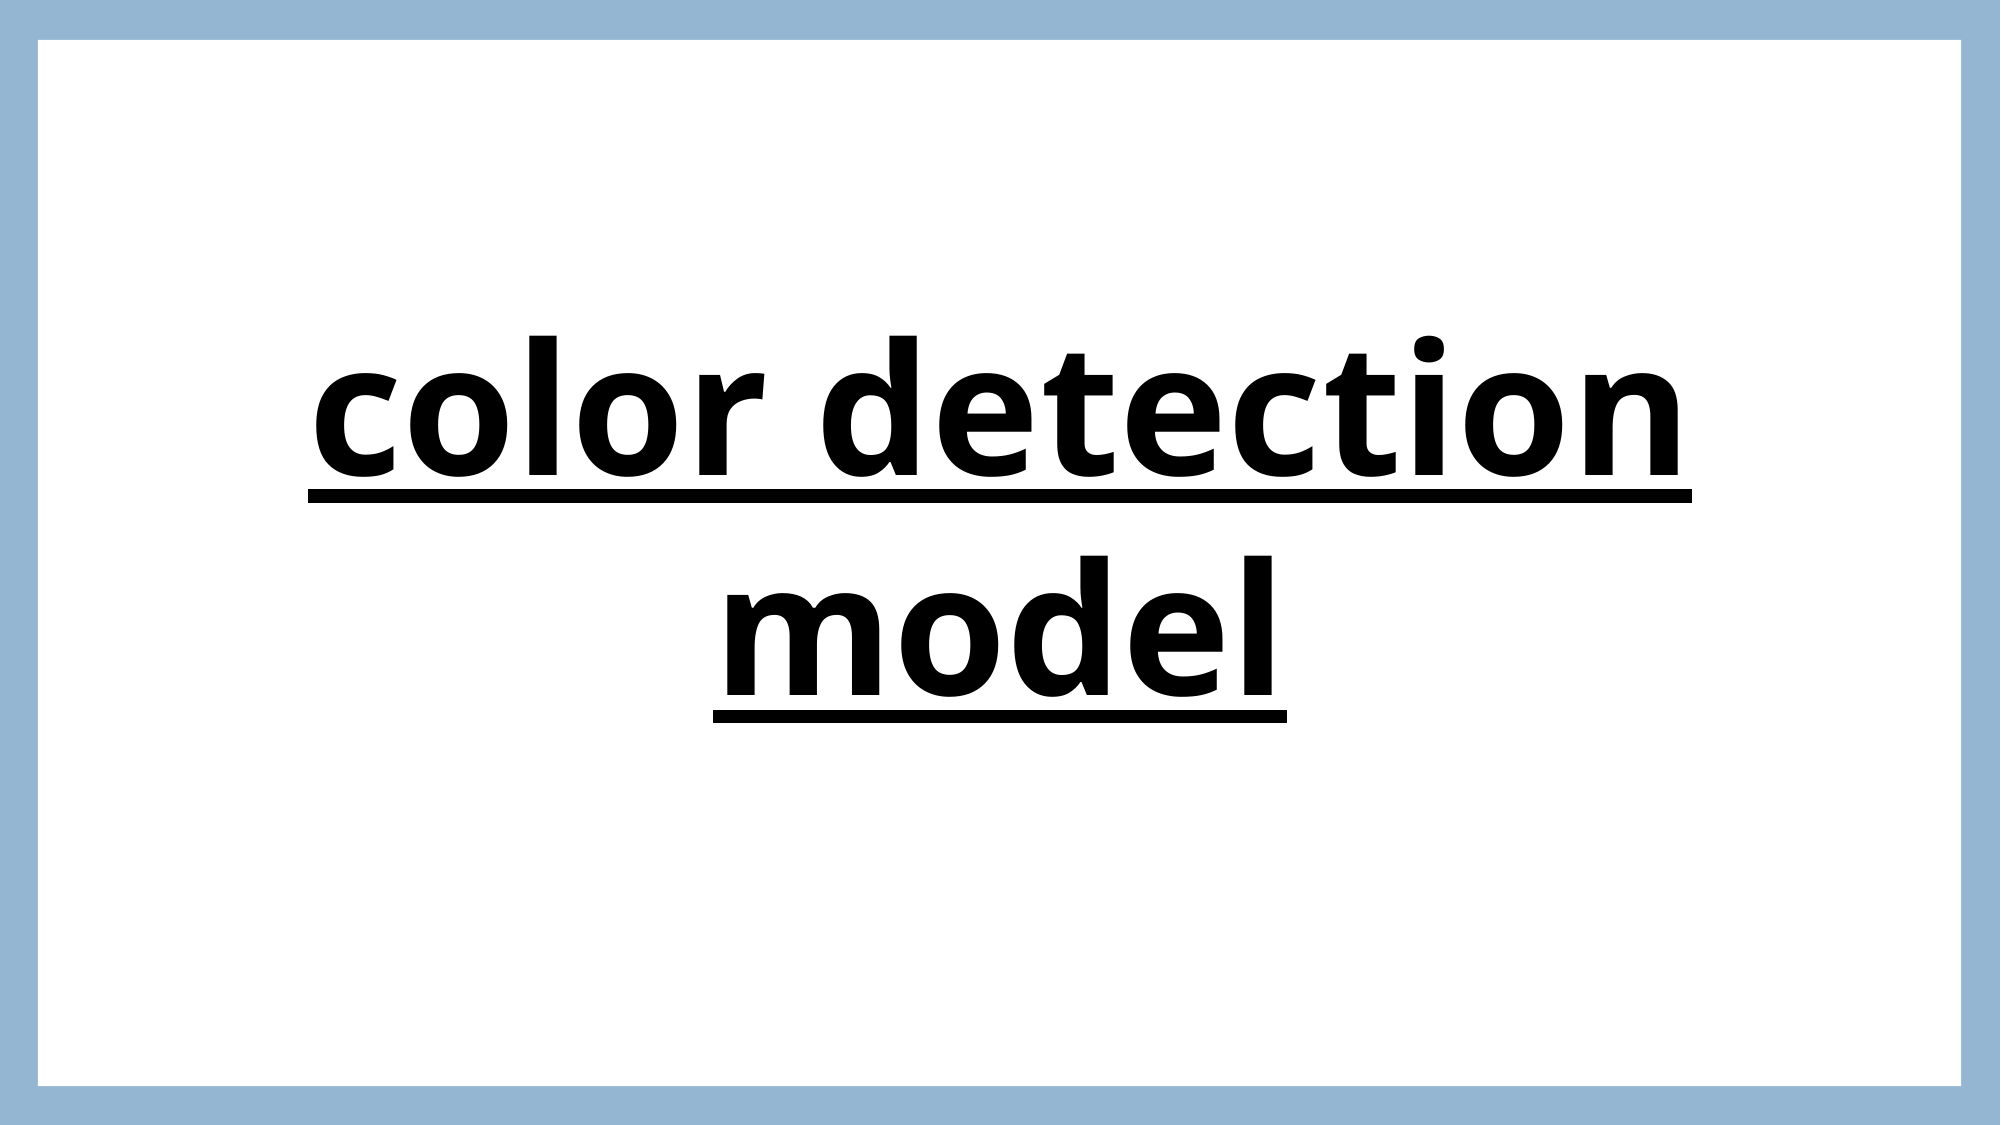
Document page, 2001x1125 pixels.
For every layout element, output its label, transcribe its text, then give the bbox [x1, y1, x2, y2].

text_box color detection model [182, 285, 1818, 740]
